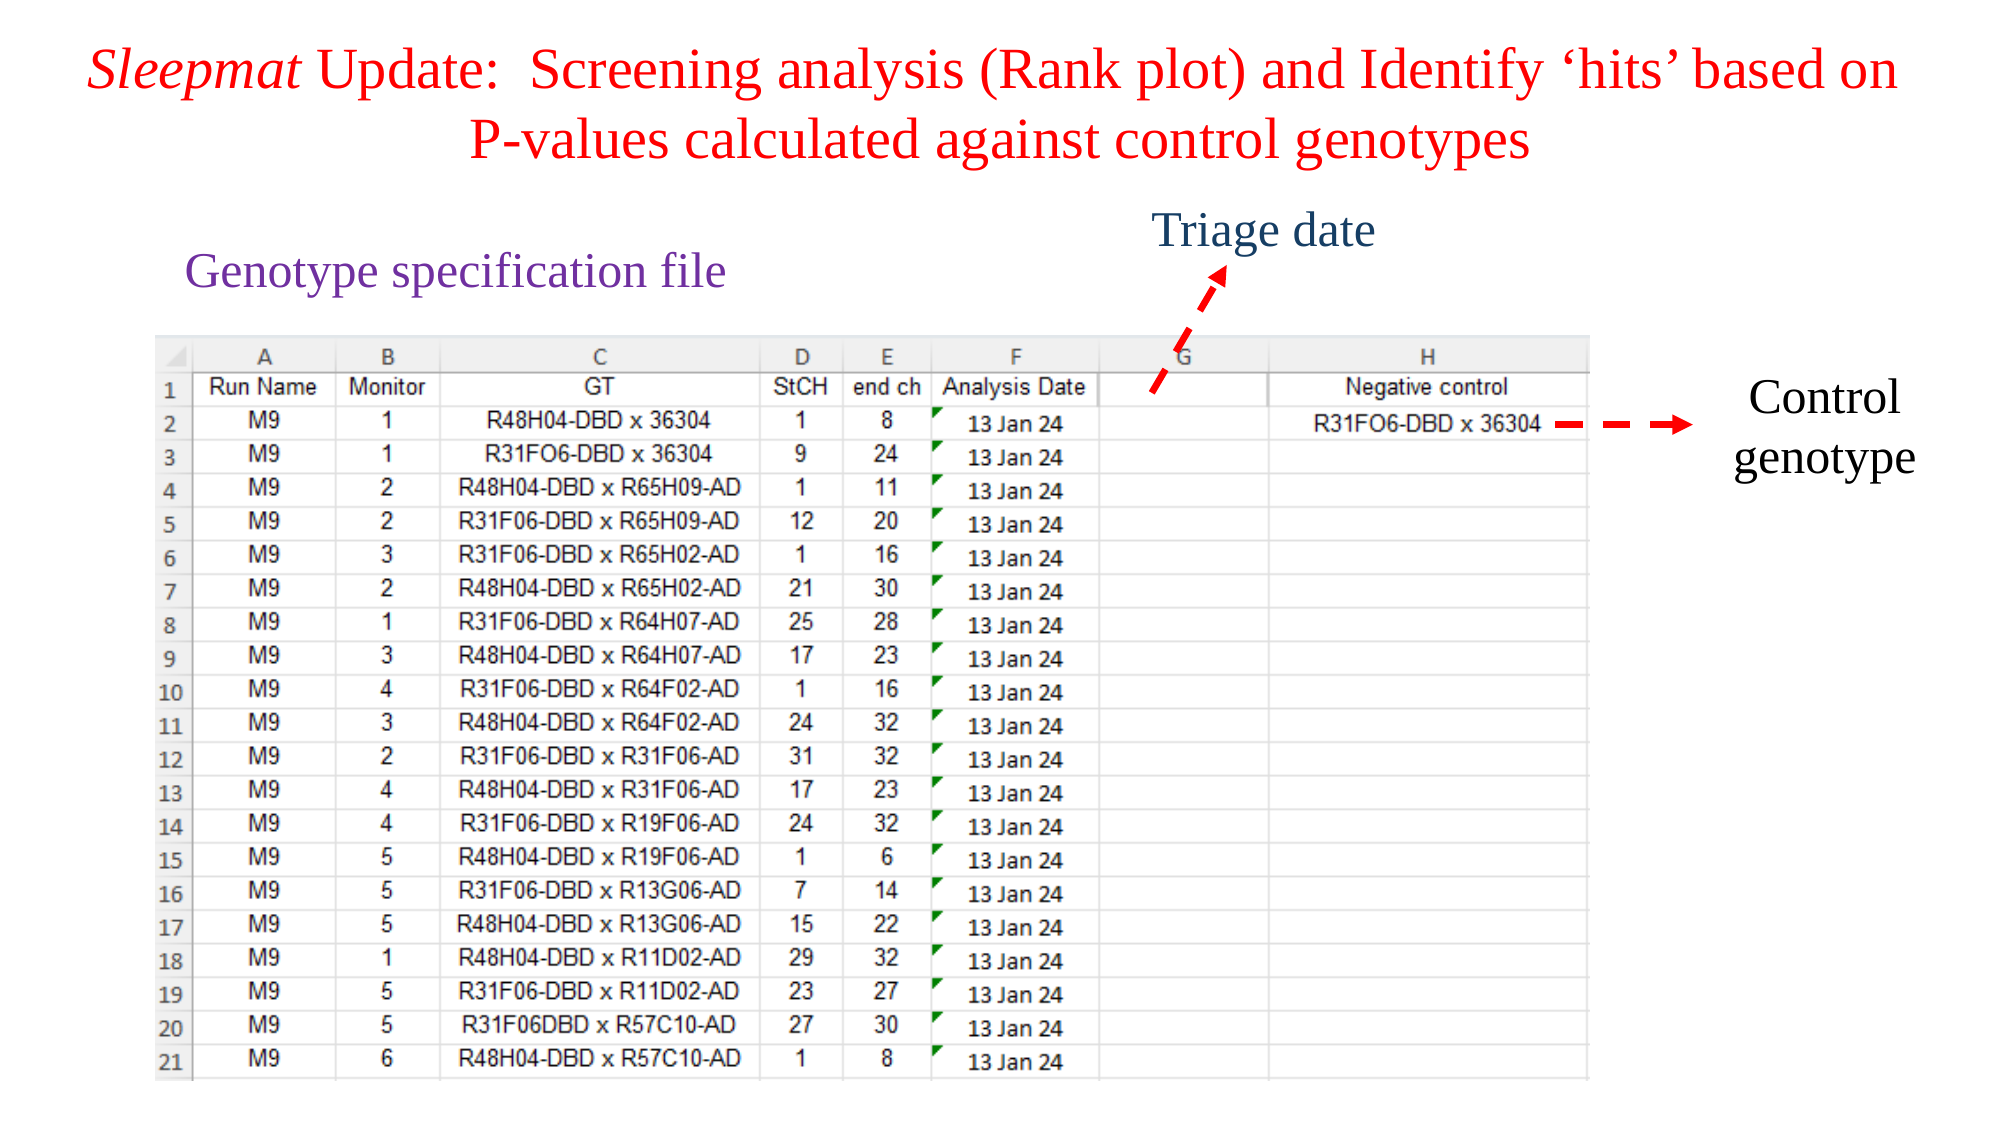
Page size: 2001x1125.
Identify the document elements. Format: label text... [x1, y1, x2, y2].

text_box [154, 188, 1943, 1082]
text_box Sleepmat Update: Screening analysis (Rank plot) and Identify ‘hits’ based on P-values calculated against control genotypes [14, 22, 1988, 178]
